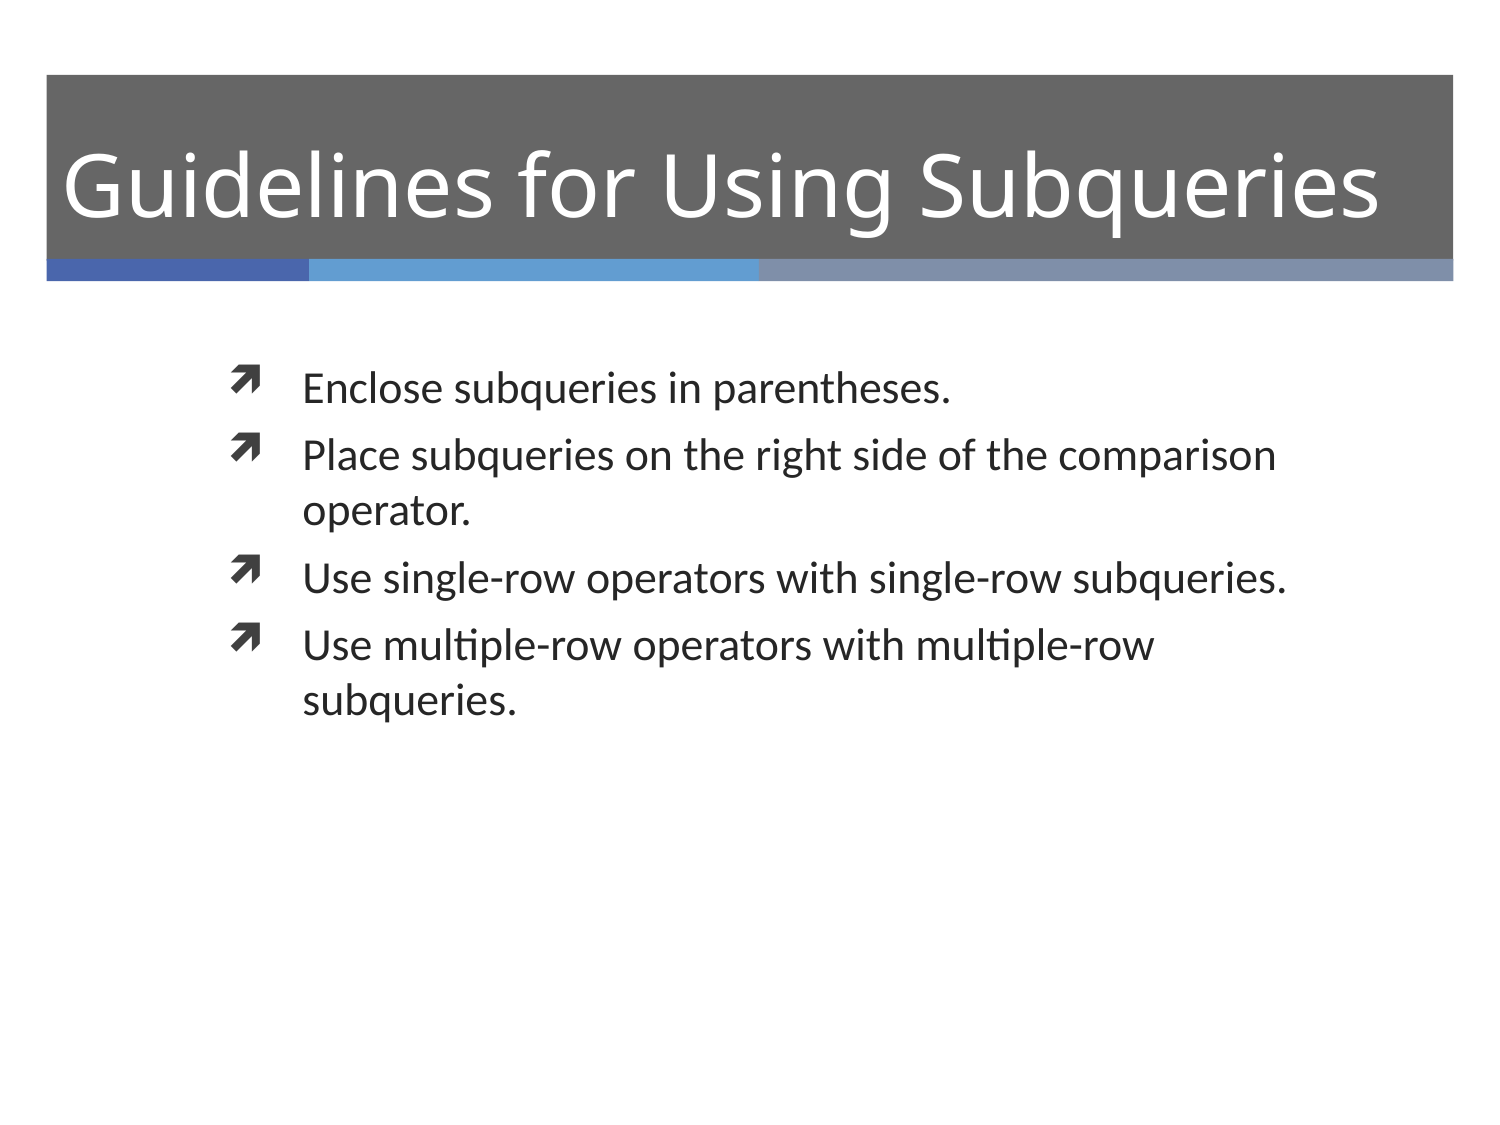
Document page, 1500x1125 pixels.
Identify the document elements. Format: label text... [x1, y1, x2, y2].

list Enclose subqueries in parentheses. Place subqueries on the right side of the comparison operator. Use single-row operators with single-row subqueries. Use multiple-row operators with multiple-row subqueries. [137, 350, 1349, 906]
title Guidelines for Using Subqueries [46, 103, 1454, 263]
